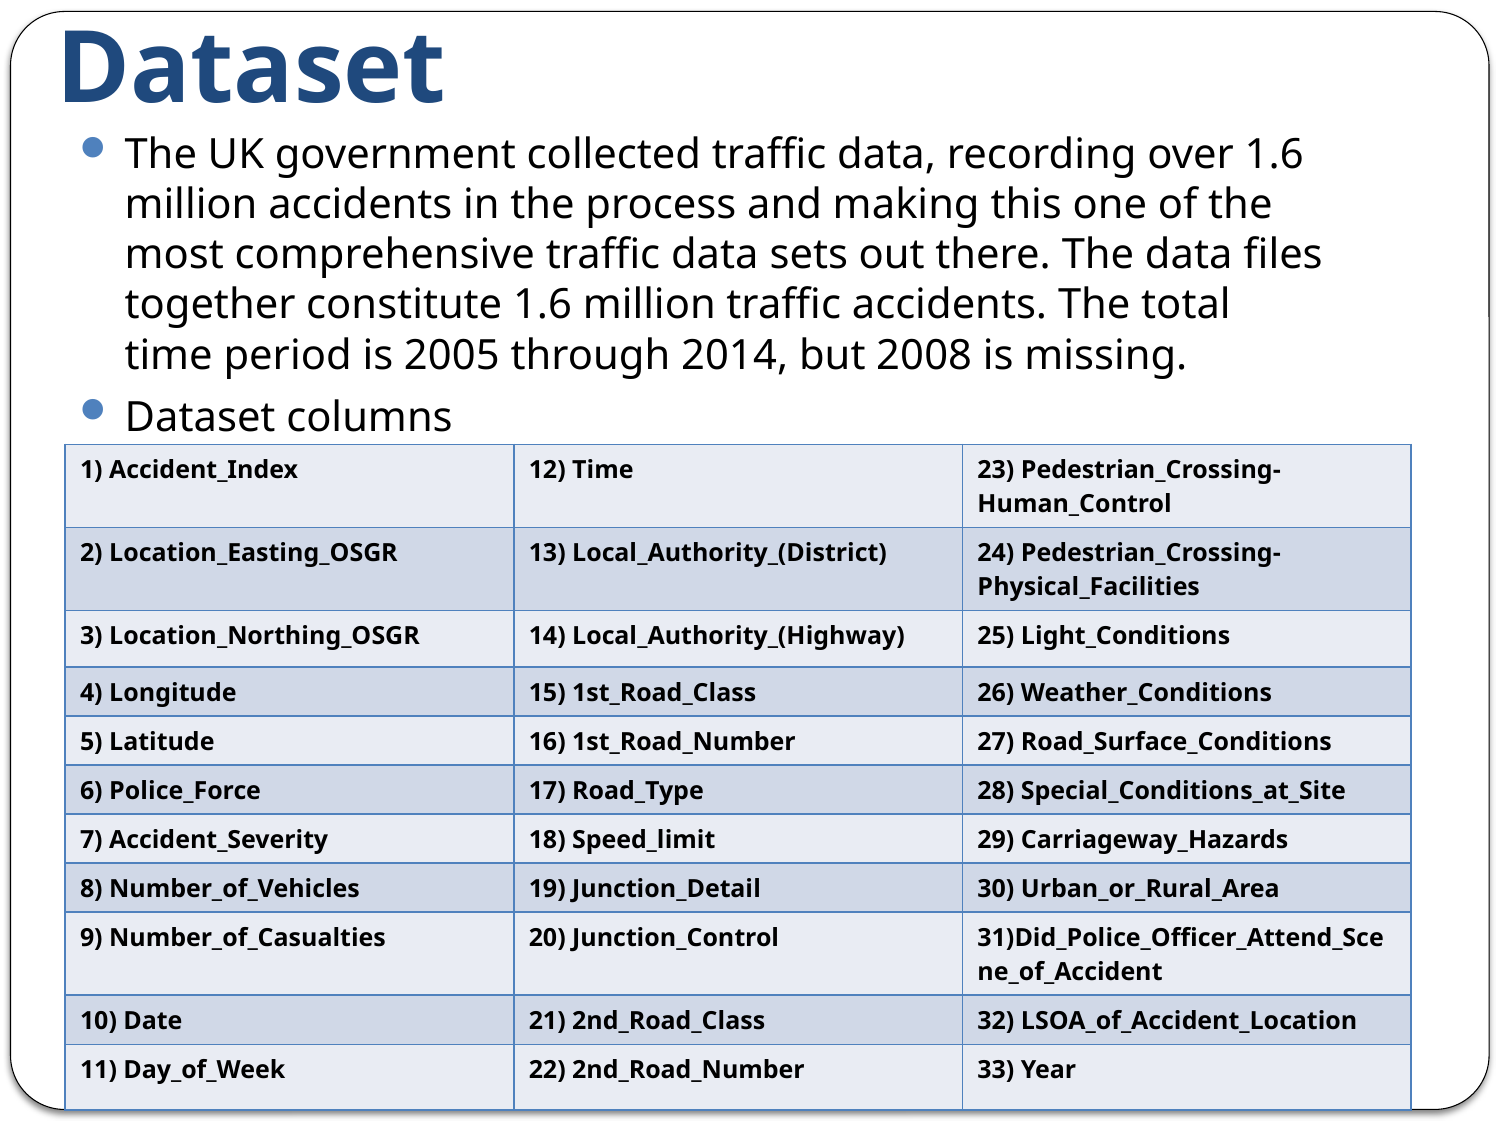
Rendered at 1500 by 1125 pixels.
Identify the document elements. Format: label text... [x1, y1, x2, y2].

table_cell 30) Urban_or_Rural_Area [963, 864, 1410, 911]
table_cell 20) Junction_Control [515, 913, 962, 994]
table_cell 13) Local_Authority_(District) [515, 528, 962, 610]
table_cell 31)Did_Police_Officer_Attend_Scene_of_Accident [963, 913, 1410, 994]
table_cell 17) Road_Type [515, 766, 962, 813]
table_header 12) Time [515, 445, 962, 527]
table_cell 26) Weather_Conditions [963, 668, 1410, 715]
table_cell 11) Day_of_Week [66, 1045, 513, 1109]
table_cell 32) LSOA_of_Accident_Location [963, 996, 1410, 1044]
table_cell 3) Location_Northing_OSGR [66, 611, 513, 666]
table_cell 24) Pedestrian_Crossing-Physical_Facilities [963, 528, 1410, 610]
table_header 23) Pedestrian_Crossing-Human_Control [963, 445, 1410, 527]
list The UK government collected traffic data, recording over 1.6 million accidents in the process and making this one of the most comprehensive traffic data sets out there. The data files together constitute 1.6 million traffic accidents. The total time period is 2005 through 2014, but 2008 is missing. Dataset columns [64, 119, 1340, 444]
table_cell 8) Number_of_Vehicles [66, 864, 513, 911]
table_cell 4) Longitude [66, 668, 513, 715]
table_cell 25) Light_Conditions [963, 611, 1410, 666]
table_cell 33) Year [963, 1045, 1410, 1109]
table_cell 18) Speed_limit [515, 815, 962, 862]
table_cell 27) Road_Surface_Conditions [963, 717, 1410, 764]
table_cell 21) 2nd_Road_Class [515, 996, 962, 1044]
table_cell 6) Police_Force [66, 766, 513, 813]
table_cell 16) 1st_Road_Number [515, 717, 962, 764]
table_header 1) Accident_Index [66, 445, 513, 527]
title Dataset [41, 0, 1317, 138]
table_cell 2) Location_Easting_OSGR [66, 528, 513, 610]
table_cell 28) Special_Conditions_at_Site [963, 766, 1410, 813]
table_cell 14) Local_Authority_(Highway) [515, 611, 962, 666]
table_cell 5) Latitude [66, 717, 513, 764]
table_cell 7) Accident_Severity [66, 815, 513, 862]
table_cell 10) Date [66, 996, 513, 1044]
table_cell 29) Carriageway_Hazards [963, 815, 1410, 862]
table_cell 9) Number_of_Casualties [66, 913, 513, 994]
table_cell 19) Junction_Detail [515, 864, 962, 911]
table_cell 15) 1st_Road_Class [515, 668, 962, 715]
table_cell 22) 2nd_Road_Number [515, 1045, 962, 1109]
